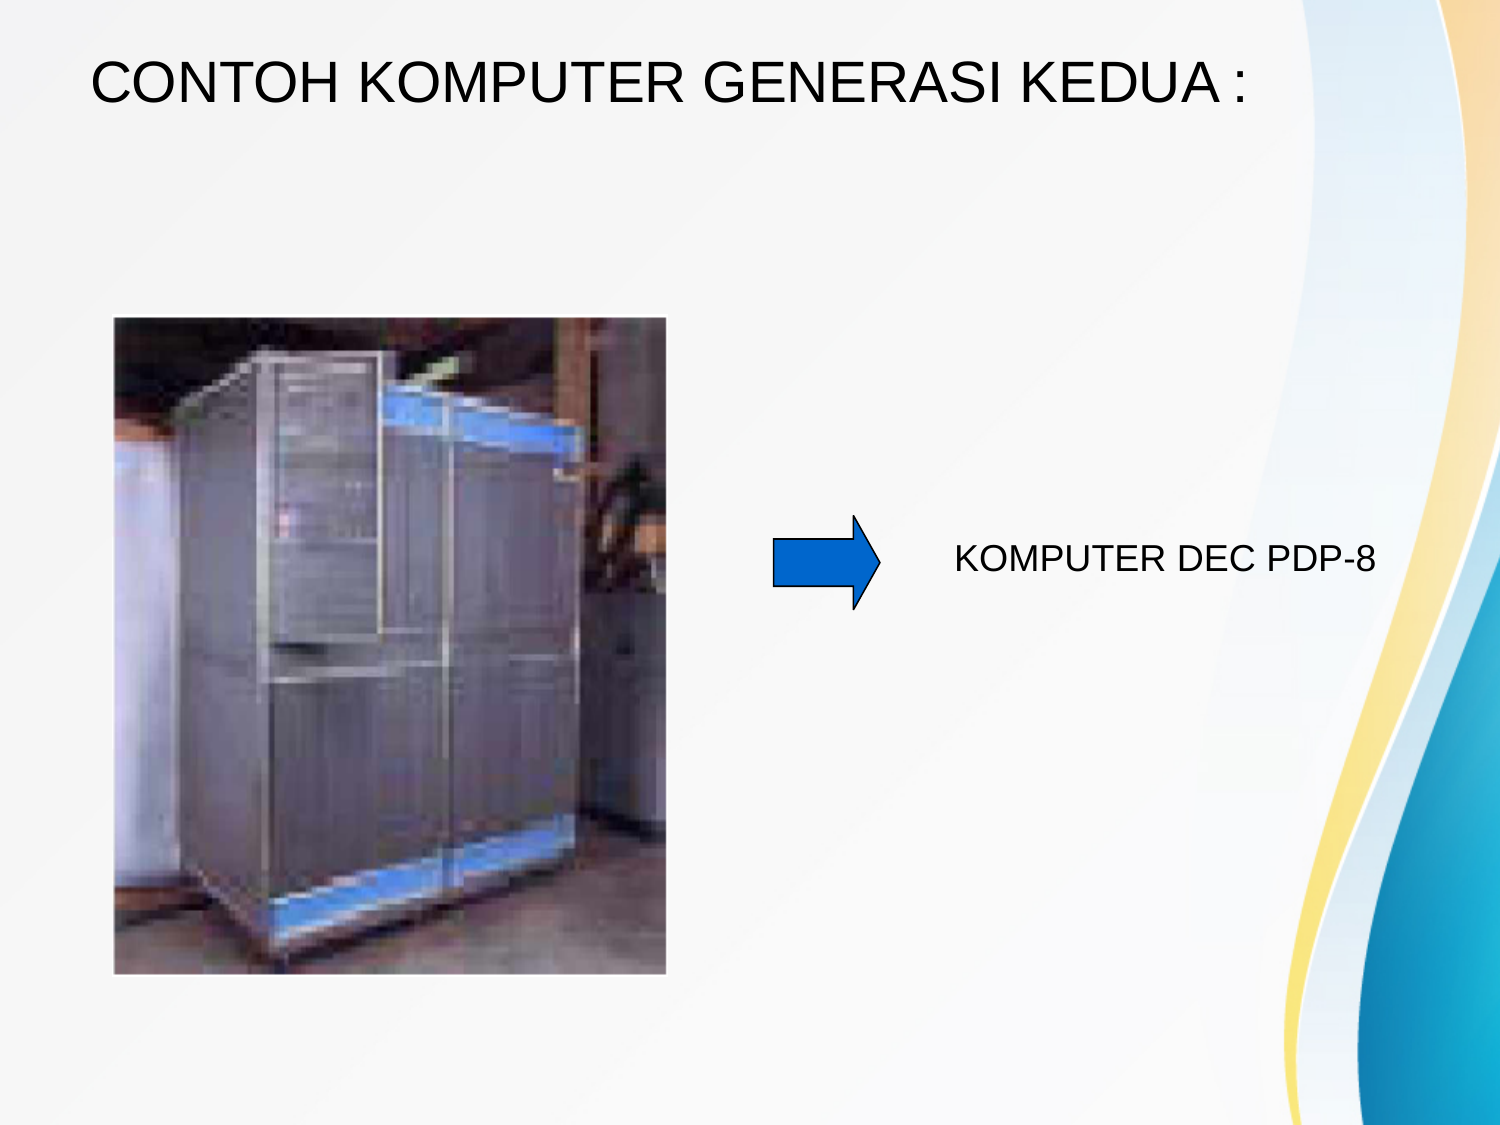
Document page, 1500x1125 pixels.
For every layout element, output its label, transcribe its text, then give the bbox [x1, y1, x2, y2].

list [112, 314, 668, 977]
text_box [773, 515, 880, 610]
title CONTOH KOMPUTER GENERASI KEDUA : [74, 30, 1426, 127]
picture [0, 0, 1500, 1125]
text_box KOMPUTER DEC PDP-8 [939, 527, 1392, 587]
